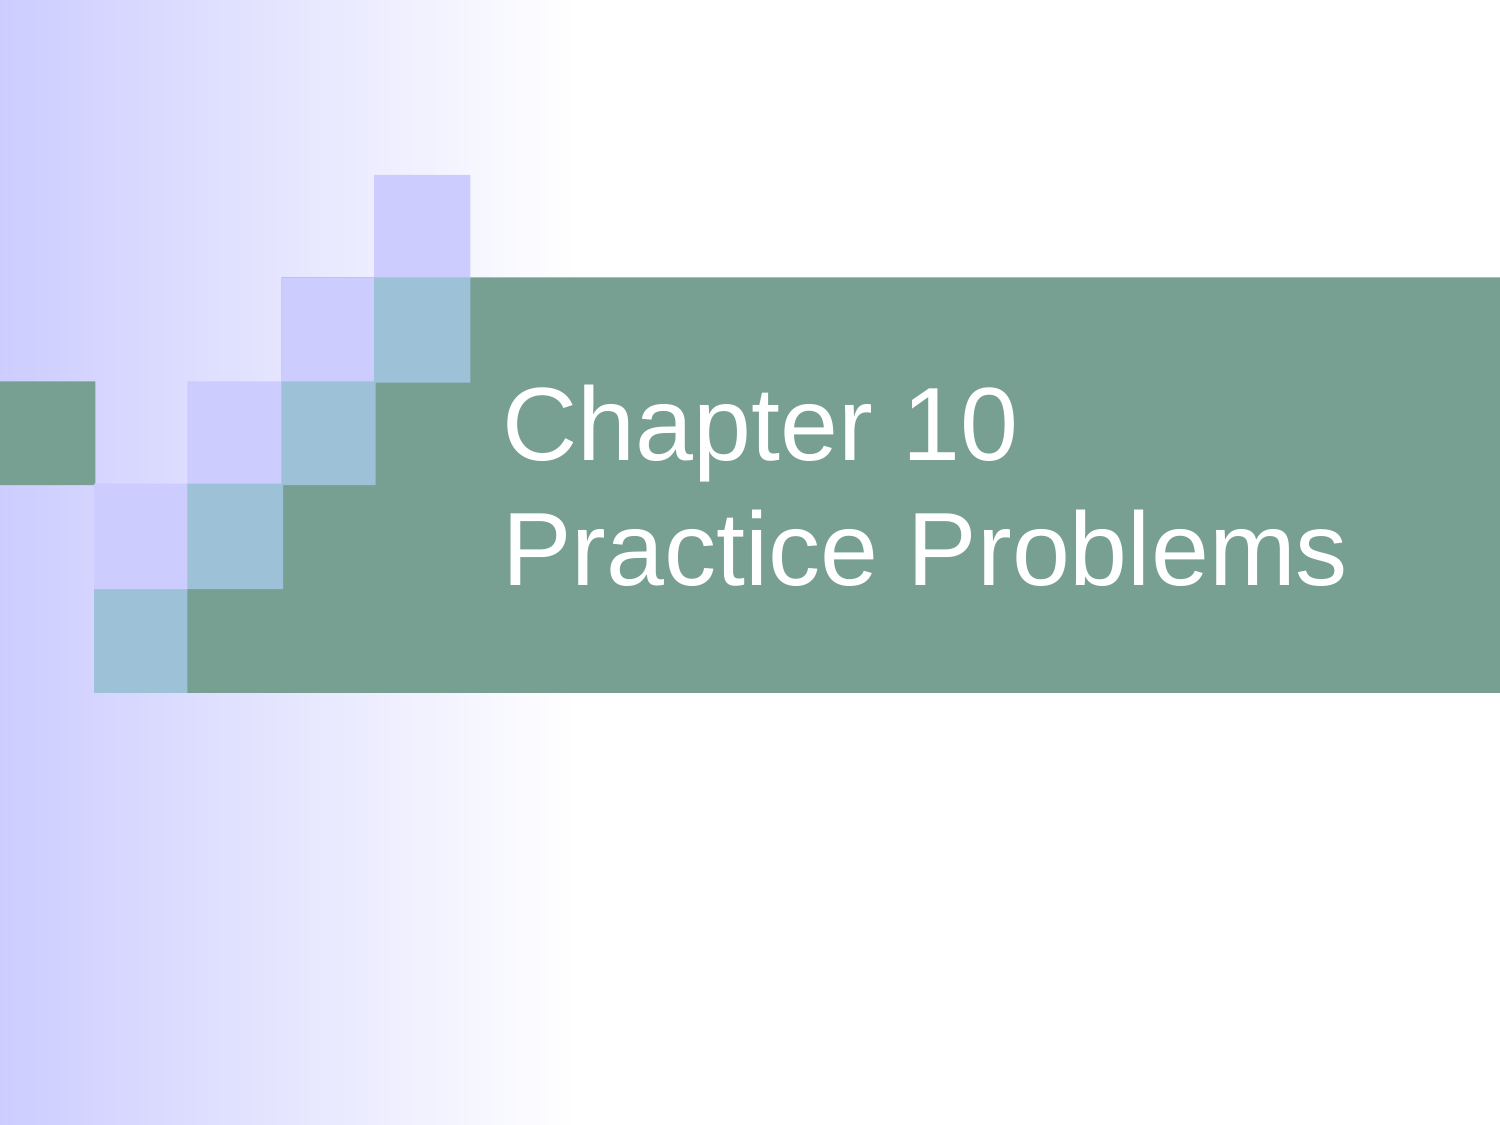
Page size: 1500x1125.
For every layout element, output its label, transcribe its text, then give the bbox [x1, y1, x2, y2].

title Chapter 10 Practice Problems [487, 299, 1476, 663]
